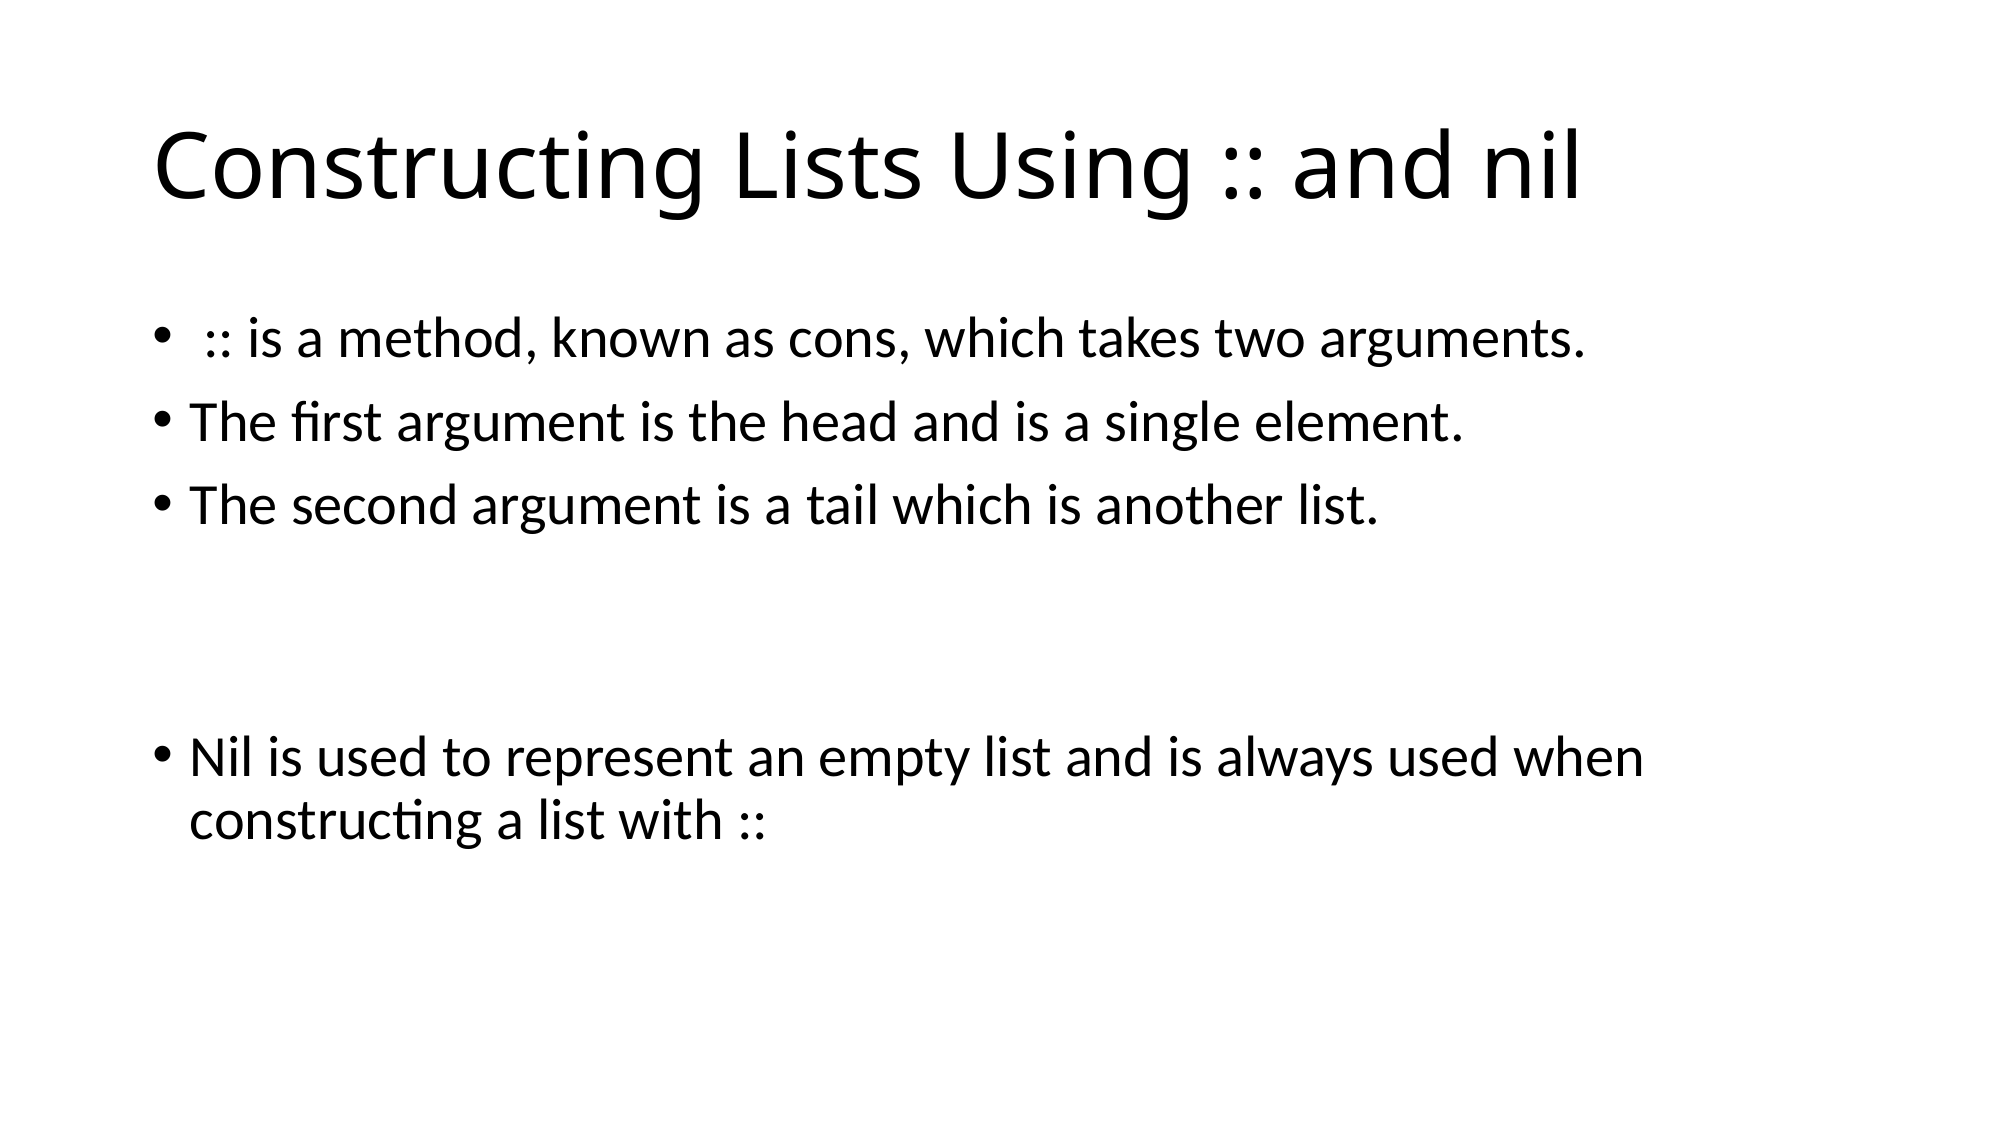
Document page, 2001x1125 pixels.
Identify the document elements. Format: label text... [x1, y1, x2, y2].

title Constructing Lists Using :: and nil [137, 59, 1863, 278]
list :: is a method, known as cons, which takes two arguments. The first argument is the head and is a single element. The second argument is a tail which is another list. Nil is used to represent an empty list and is always used when constructing a list with :: [137, 299, 1863, 1014]
